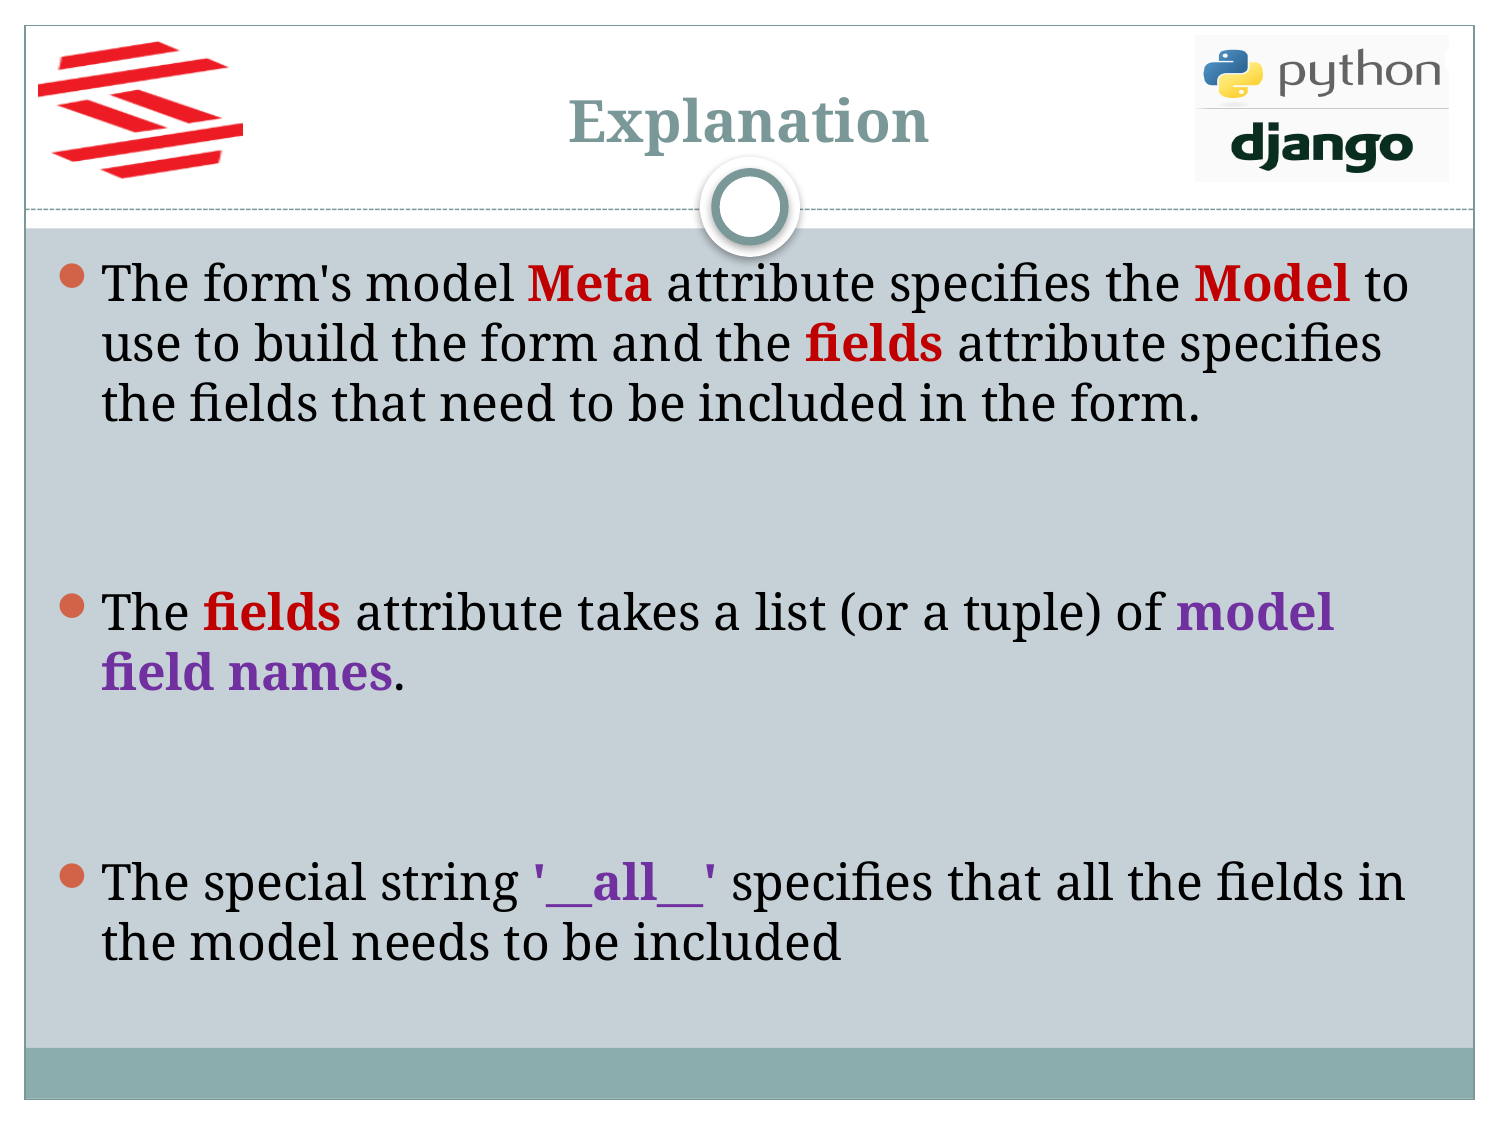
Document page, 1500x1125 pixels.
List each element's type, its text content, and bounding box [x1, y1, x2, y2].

picture [1195, 34, 1449, 183]
picture [37, 40, 243, 185]
list The form's model Meta attribute specifies the Model to use to build the form and the fields attribute specifies the fields that need to be included in the form. The fields attribute takes a list (or a tuple) of model field names. The special string '__all__' specifies that all the fields in the model needs to be included [41, 243, 1471, 1125]
title Explanation [237, 37, 1190, 162]
